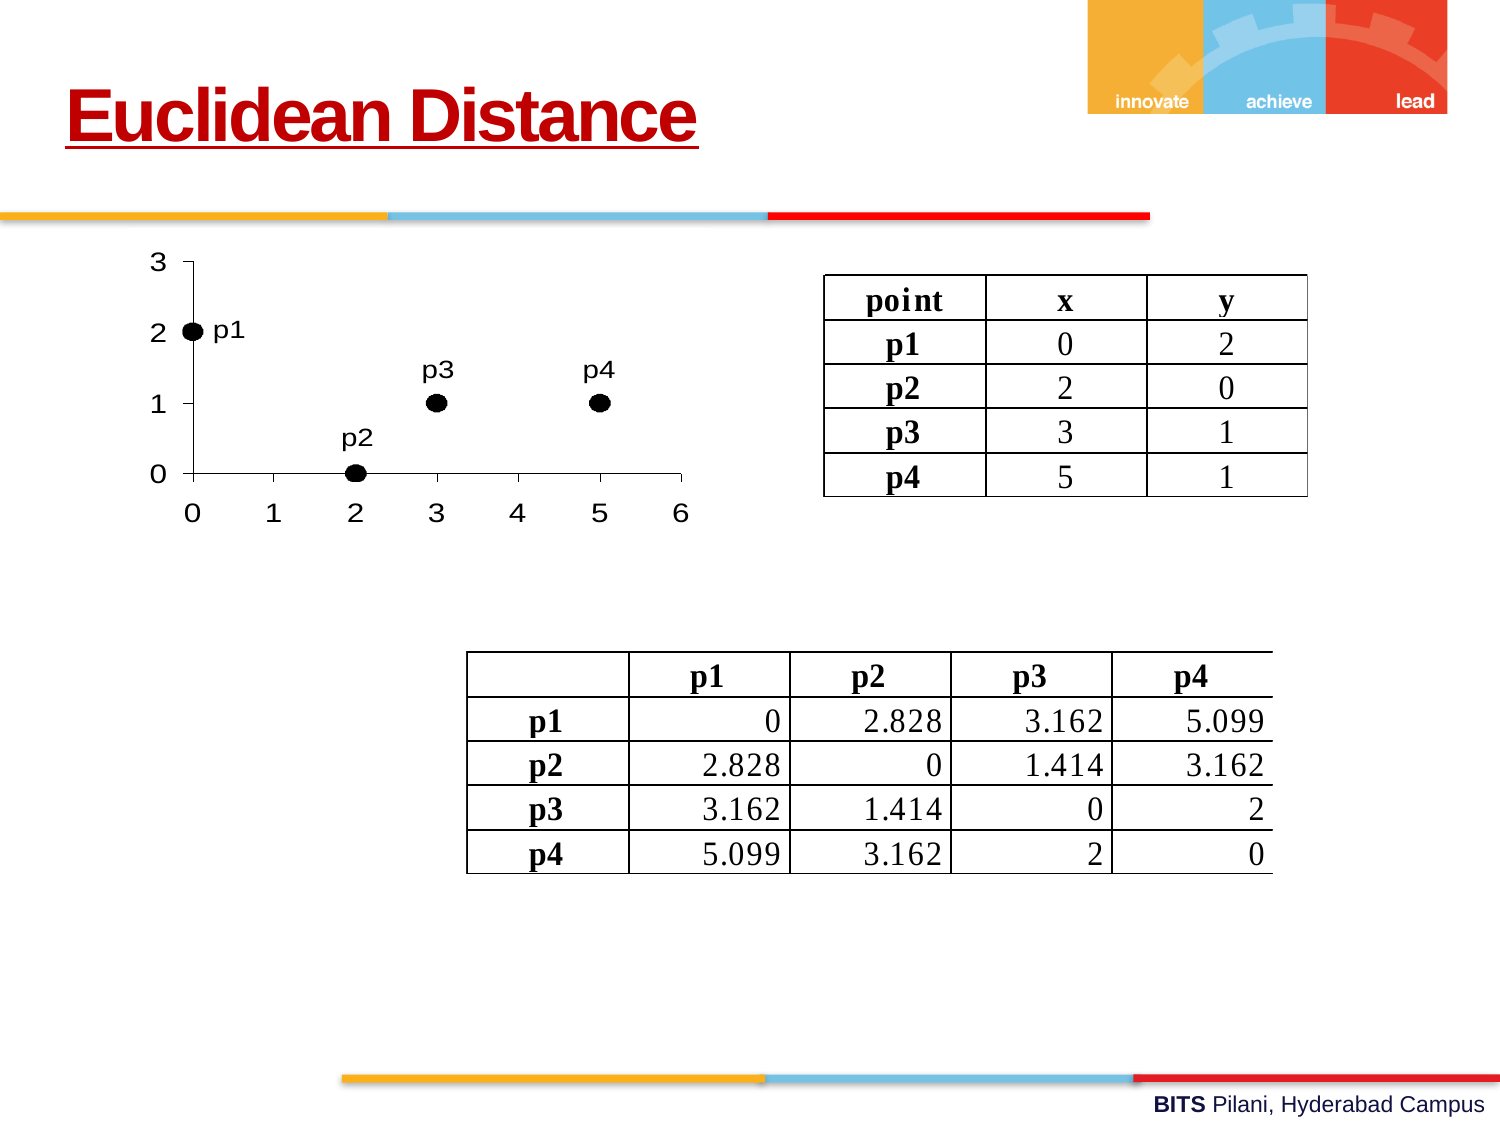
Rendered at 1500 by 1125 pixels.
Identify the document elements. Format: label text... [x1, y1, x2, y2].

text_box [466, 650, 1275, 876]
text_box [823, 274, 1310, 499]
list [117, 217, 721, 590]
list Euclidean Distance [50, 24, 1088, 213]
picture [1087, 0, 1448, 114]
